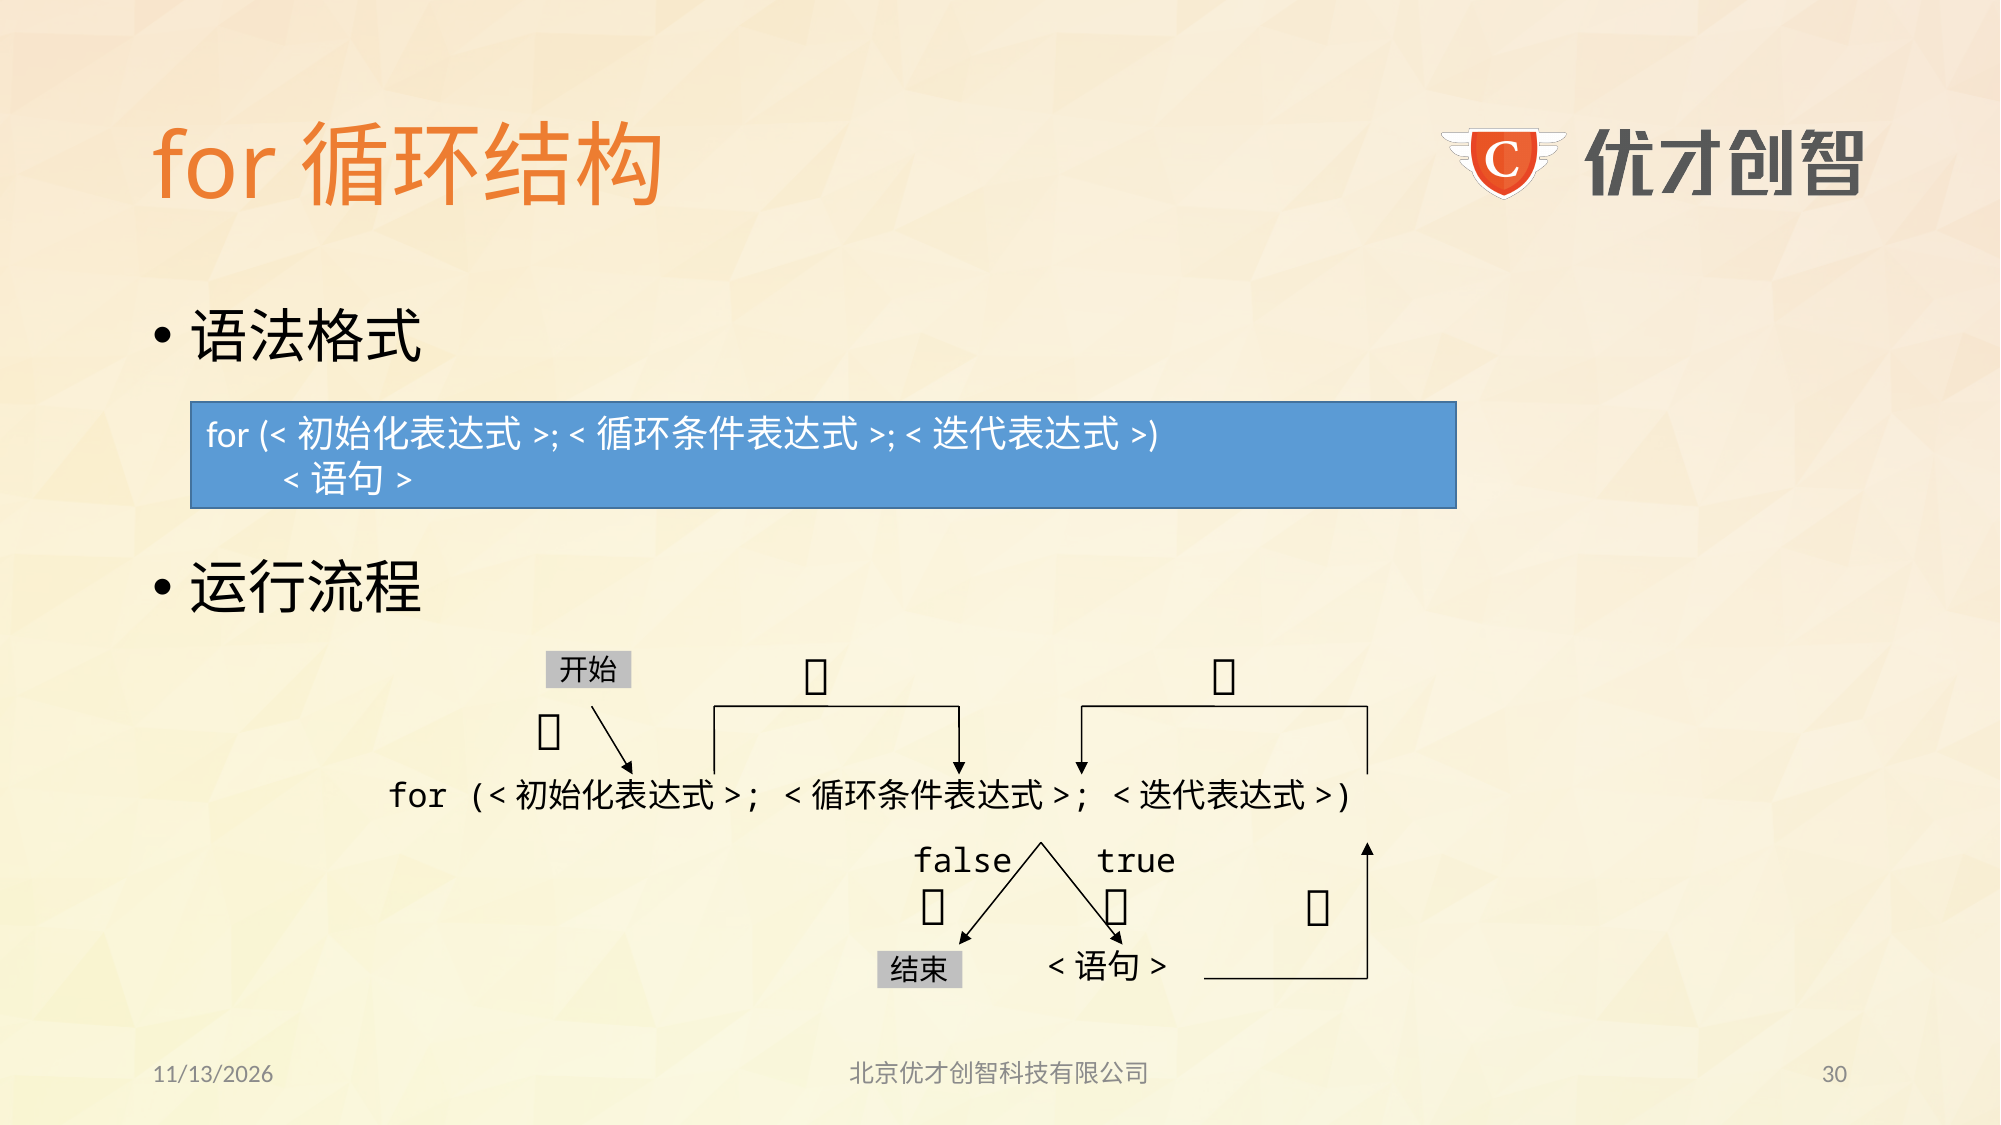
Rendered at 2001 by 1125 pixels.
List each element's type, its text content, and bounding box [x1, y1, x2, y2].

picture [1441, 128, 1863, 200]
slide_number 29 [1412, 1042, 1863, 1103]
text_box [387, 645, 1613, 1014]
footer 北京优才创智科技有限公司 [662, 1042, 1338, 1103]
text_box for (<初始化表达式>; <循环条件表达式>; <迭代表达式>) <语句> [190, 401, 1457, 509]
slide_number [137, 1042, 588, 1103]
list 语法格式 运行流程 [137, 299, 1863, 1014]
title for循环结构 [137, 59, 1441, 278]
